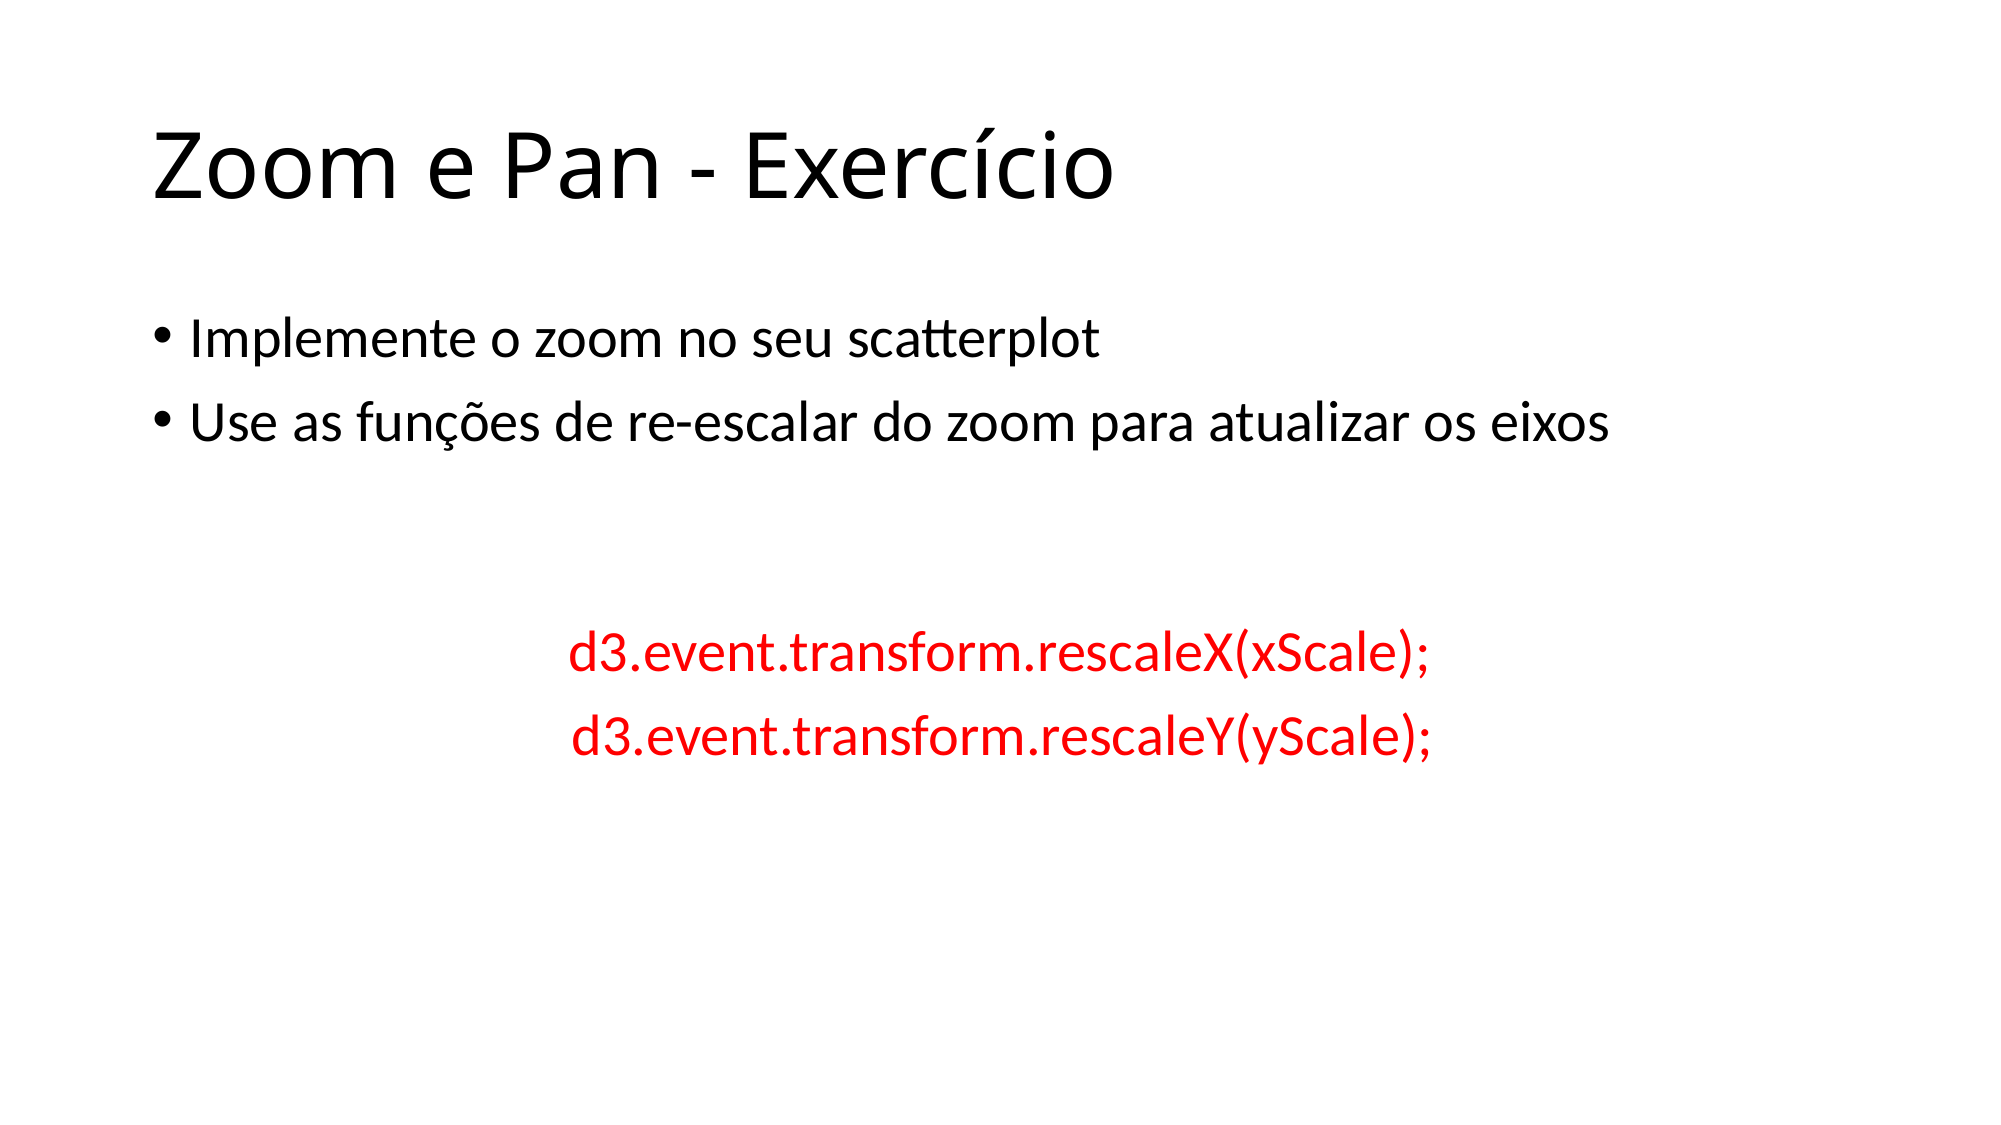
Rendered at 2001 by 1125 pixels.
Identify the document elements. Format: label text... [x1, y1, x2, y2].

title Zoom e Pan - Exercício [137, 59, 1863, 278]
list Implemente o zoom no seu scatterplot Use as funções de re-escalar do zoom para atualizar os eixos d3.event.transform.rescaleX(xScale); d3.event.transform.rescaleY(yScale); [137, 299, 1863, 1014]
